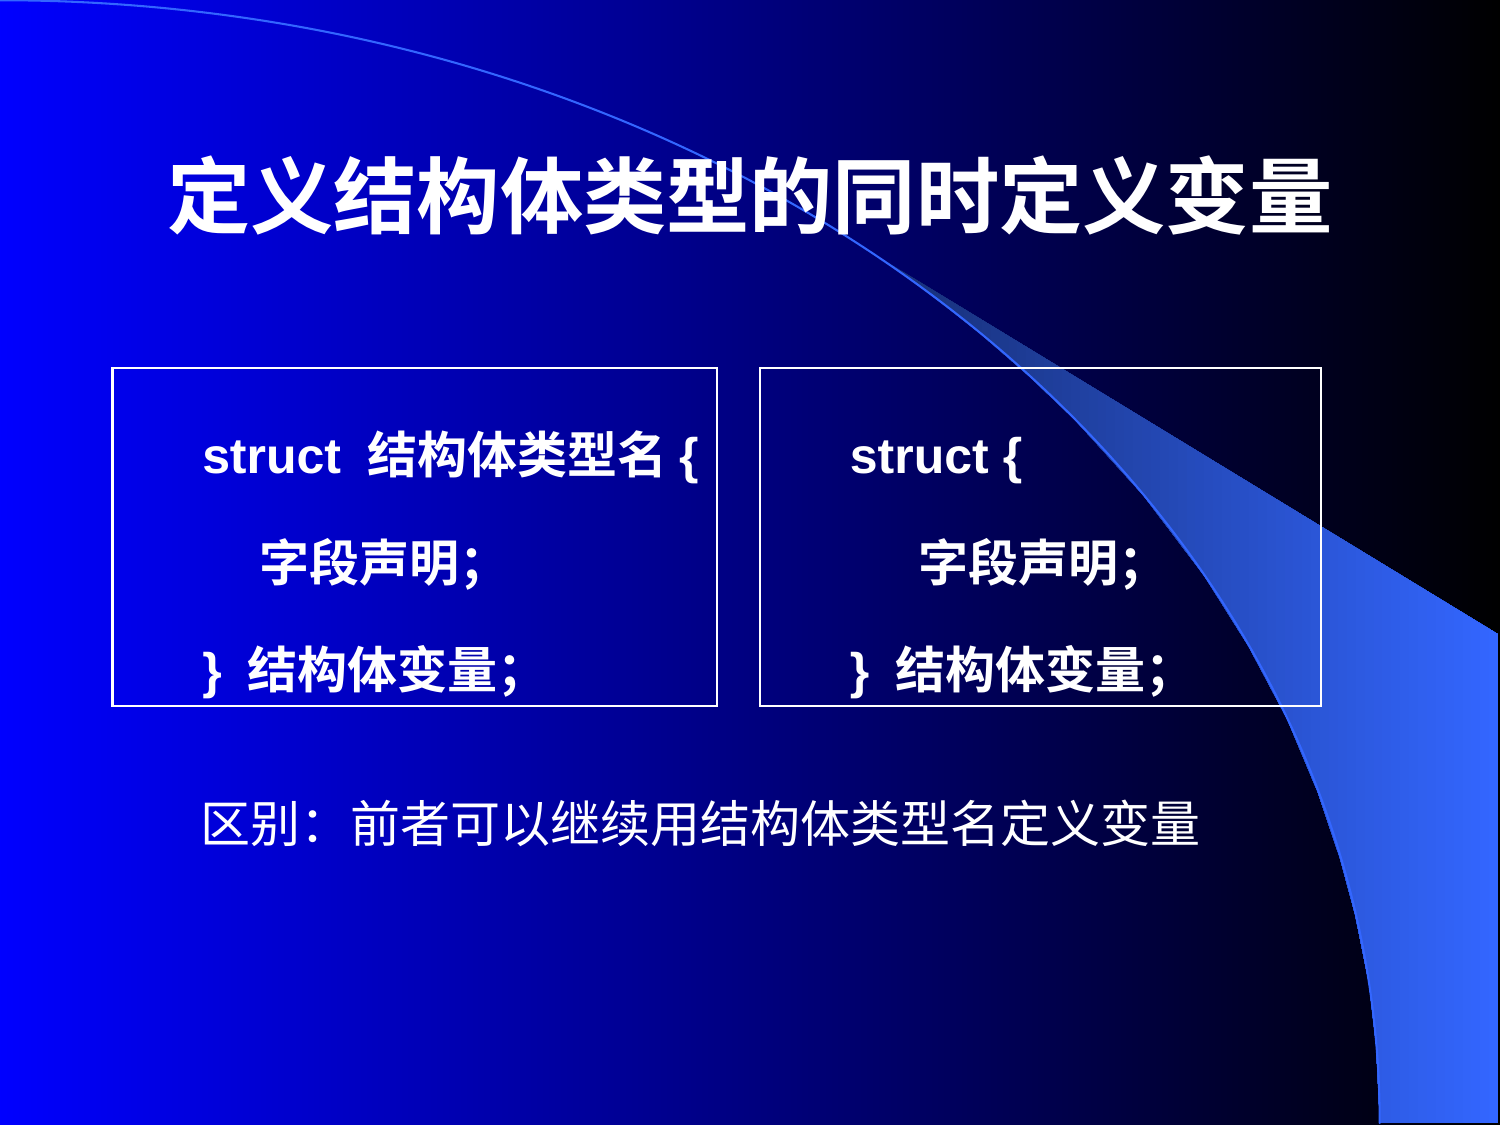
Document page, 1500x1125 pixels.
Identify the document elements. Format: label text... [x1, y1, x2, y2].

title 定义结构体类型的同时定义变量 [112, 99, 1388, 288]
text_box 区别：前者可以继续用结构体类型名定义变量 [185, 785, 1242, 861]
text_box struct { 字段声明； } 结构体变量； [760, 367, 1321, 707]
text_box struct 结构体类型名{ 字段声明； } 结构体变量； [112, 367, 717, 707]
